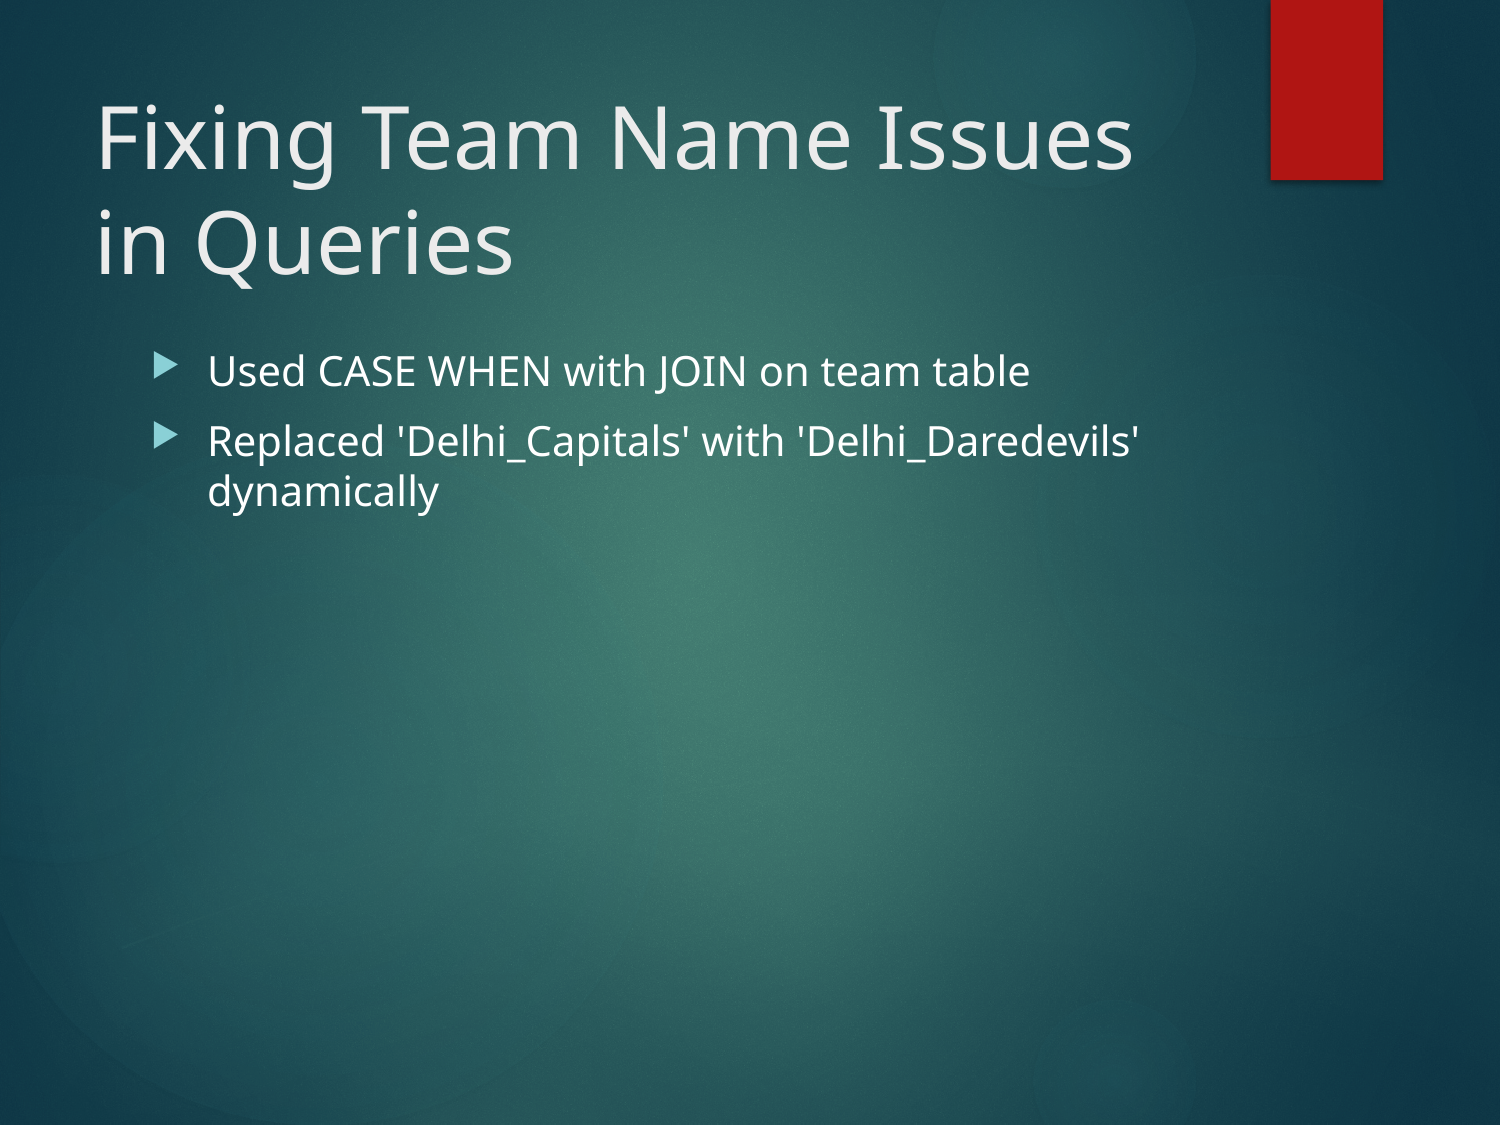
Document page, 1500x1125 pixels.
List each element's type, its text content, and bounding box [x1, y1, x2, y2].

list Used CASE WHEN with JOIN on team table Replaced 'Delhi_Capitals' with 'Delhi_Daredevils' dynamically [135, 336, 1237, 1025]
title Fixing Team Name Issues in Queries [79, 74, 1237, 304]
